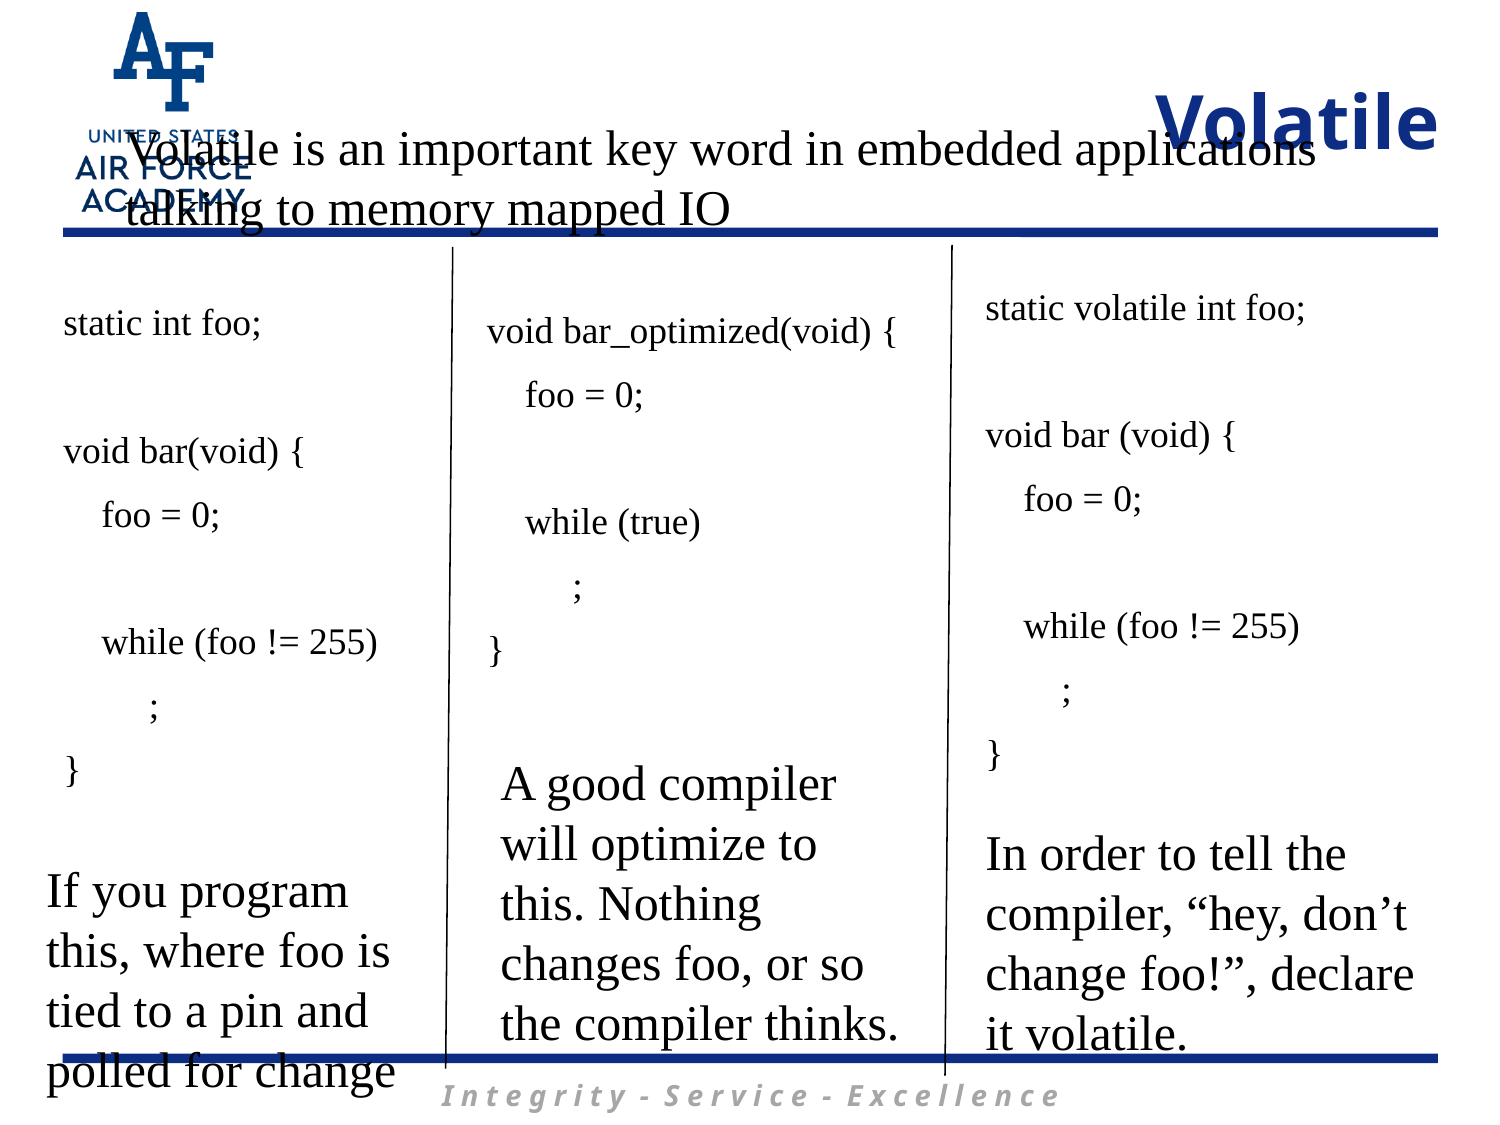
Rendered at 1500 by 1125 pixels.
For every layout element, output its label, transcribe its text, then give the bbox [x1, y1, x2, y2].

picture [75, 12, 251, 212]
text_box void bar_optimized(void) { foo = 0; while (true) ; } [472, 298, 939, 677]
text_box static int foo; void bar(void) { foo = 0; while (foo != 255) ; } [48, 290, 424, 797]
text_box If you program this, where foo is tied to a pin and polled for change [31, 849, 420, 1105]
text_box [445, 246, 453, 1069]
title Volatile [299, 29, 1456, 211]
text_box static volatile int foo; void bar (void) { foo = 0; while (foo != 255) ; } [970, 275, 1415, 782]
text_box Volatile is an important key word in embedded applications talking to memory mapped IO [109, 108, 1415, 244]
text_box A good compiler will optimize to this. Nothing changes foo, or so the compiler thinks. [485, 742, 930, 1058]
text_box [944, 244, 953, 1076]
text_box In order to tell the compiler, “hey, don’t change foo!”, declare it volatile. [970, 812, 1467, 1068]
